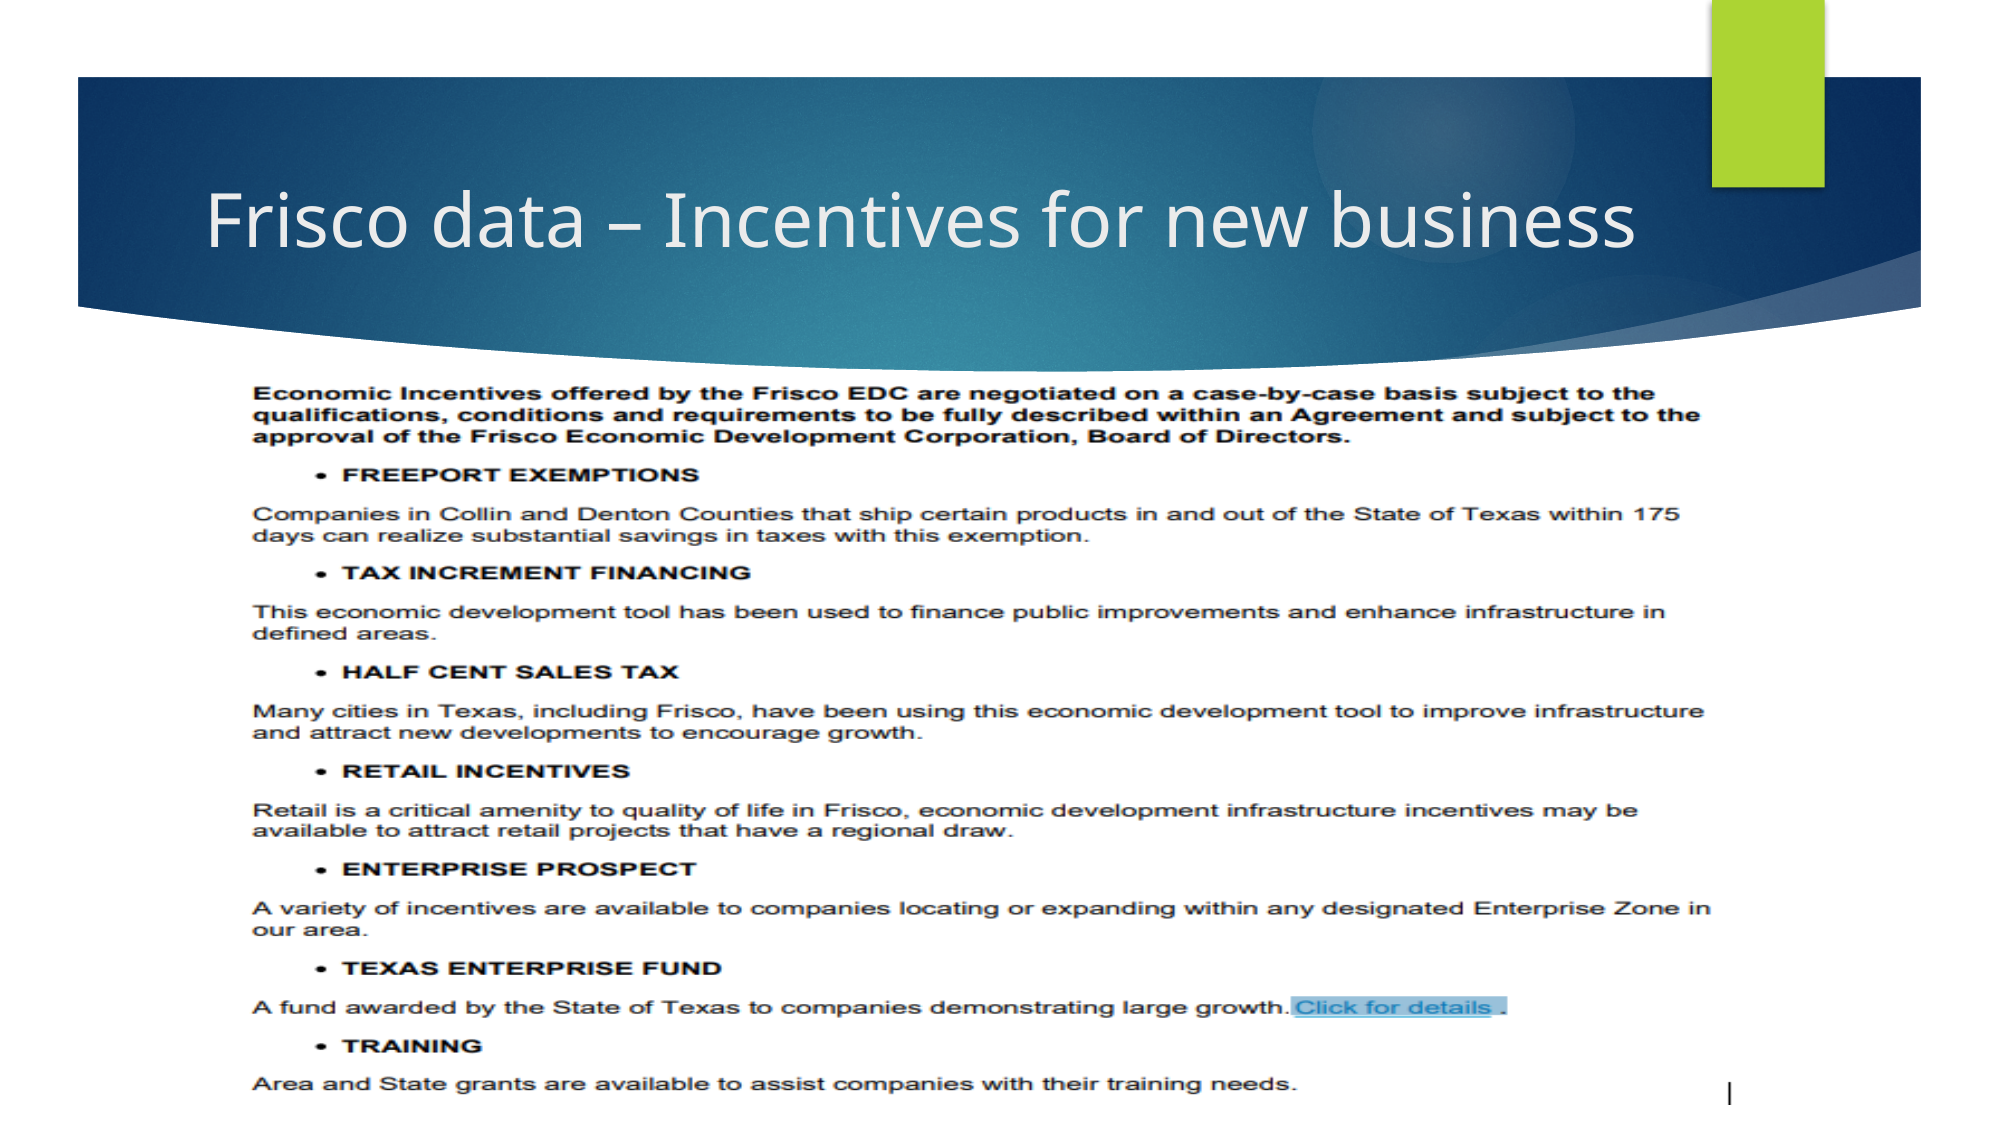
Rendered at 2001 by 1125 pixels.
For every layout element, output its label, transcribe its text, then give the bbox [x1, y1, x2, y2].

picture [244, 376, 1739, 1106]
title Frisco data – Incentives for new business [189, 159, 1683, 276]
